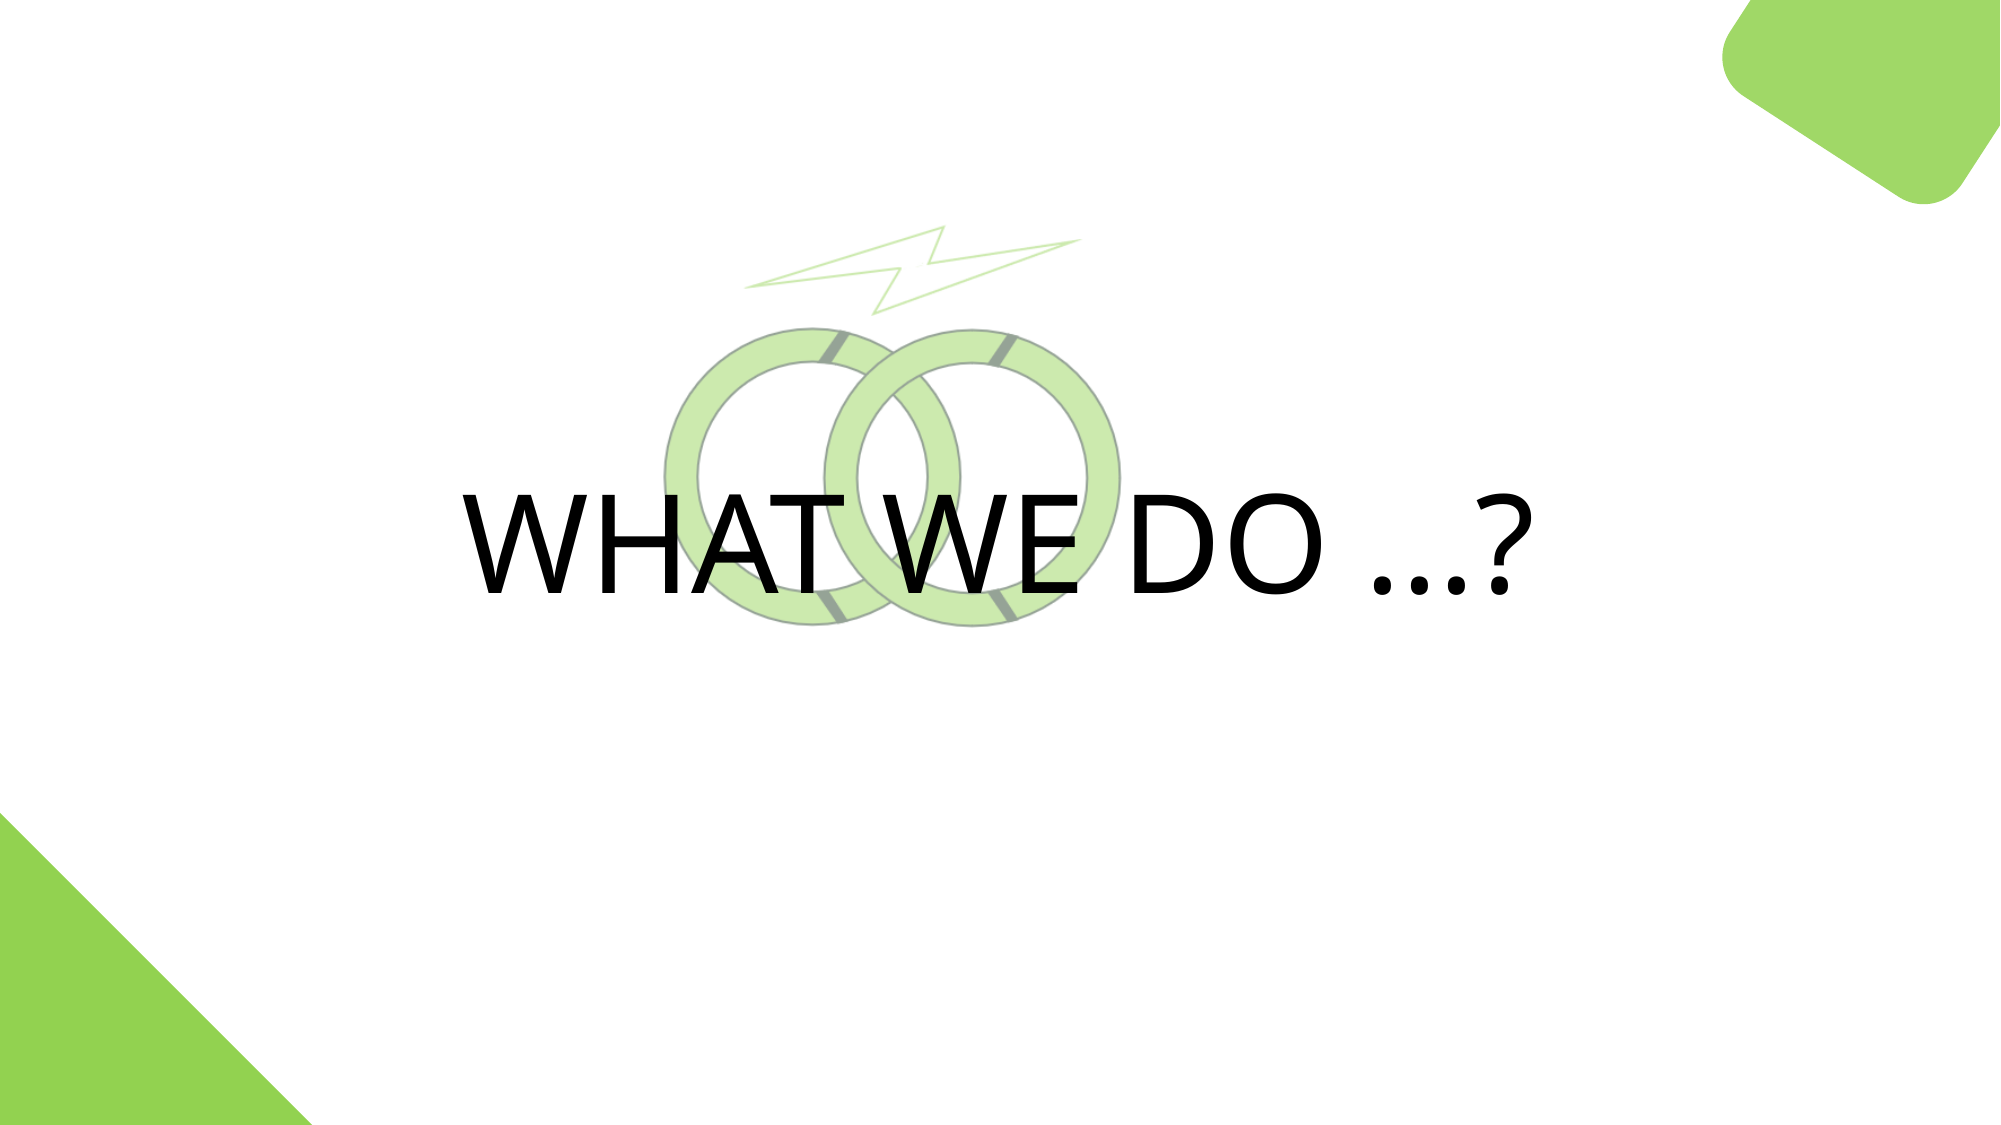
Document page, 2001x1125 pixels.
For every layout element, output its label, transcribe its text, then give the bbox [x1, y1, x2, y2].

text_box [1685, 0, 2000, 247]
picture [424, 151, 1368, 717]
text_box WHAT WE DO ...? [49, 419, 1722, 950]
text_box [0, 812, 313, 1125]
